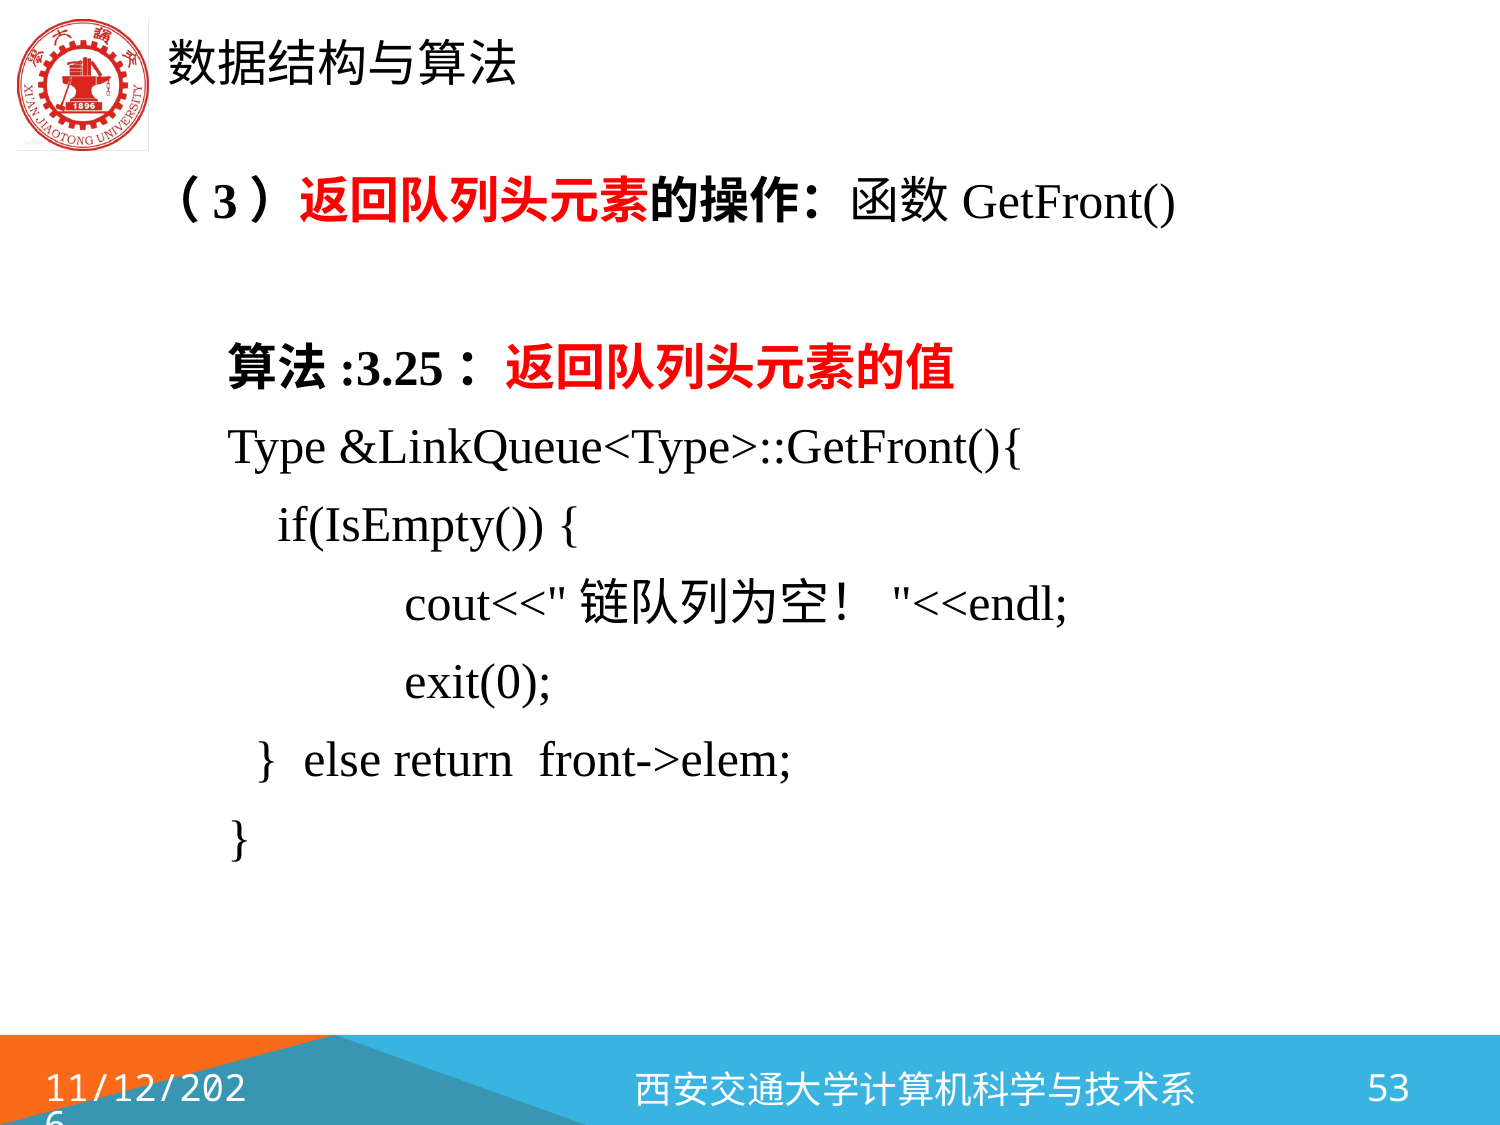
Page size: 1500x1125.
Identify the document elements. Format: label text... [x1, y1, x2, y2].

list （3）返回队列头元素的操作：函数GetFront() 算法:3.25：返回队列头元素的值 Type &LinkQueue<Type>::GetFront(){ if(IsEmpty()) { cout<<"链队列为空！"<<endl; exit(0); } else return front->elem; } [135, 149, 1370, 1012]
picture [17, 19, 149, 151]
